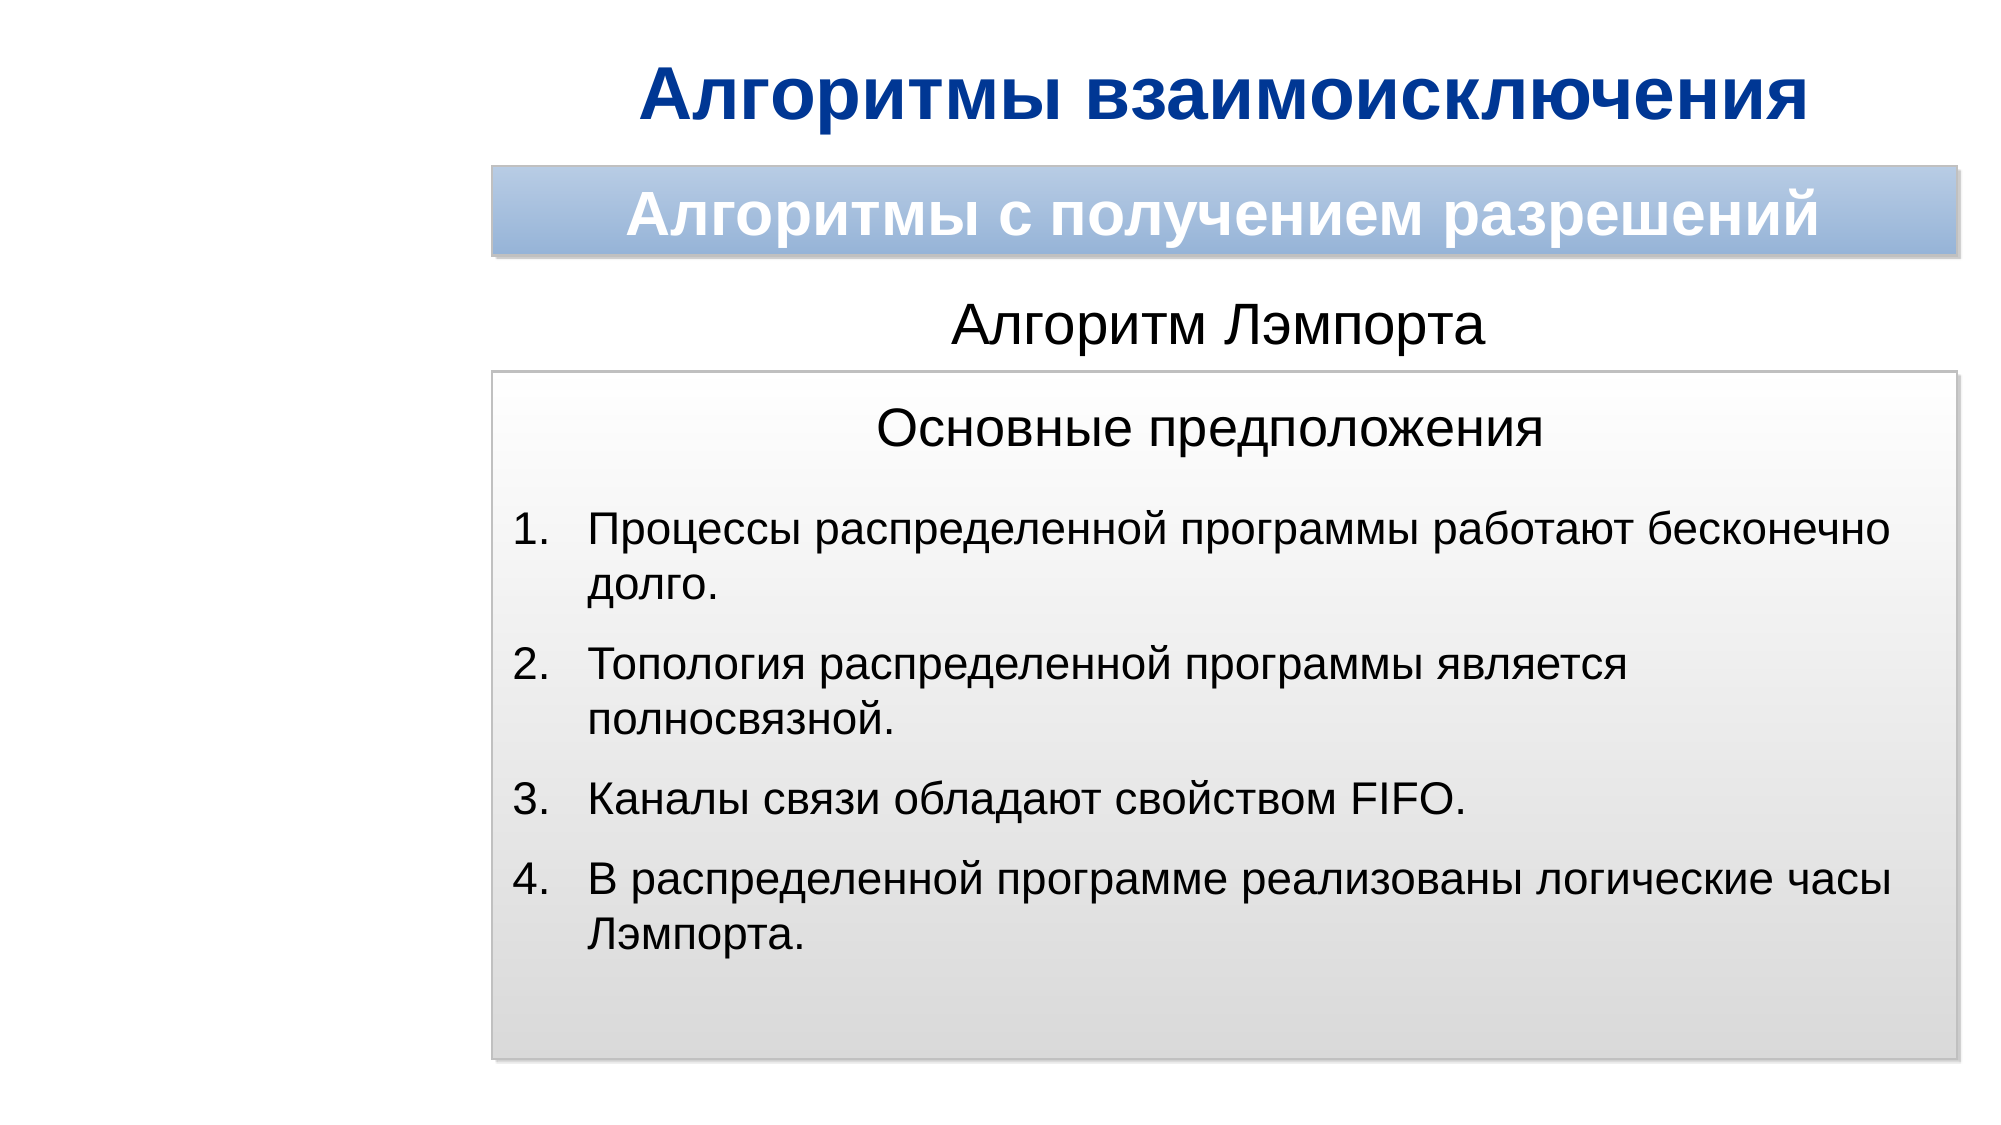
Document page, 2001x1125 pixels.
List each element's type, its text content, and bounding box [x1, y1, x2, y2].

text_box Основные предположения [610, 385, 1827, 465]
text_box [491, 371, 1957, 1059]
text_box Алгоритм Лэмпорта [692, 278, 1745, 364]
text_box Процессы распределенной программы работают бесконечно долго. Топология распределенной программы является полносвязной. Каналы связи обладают свойством FIFO. В распределенной программе реализованы логические часы Лэмпорта. [497, 491, 1957, 967]
text_box Алгоритмы с получением разрешений [491, 165, 1957, 256]
text_box Алгоритмы взаимоисключения [527, 39, 1922, 141]
